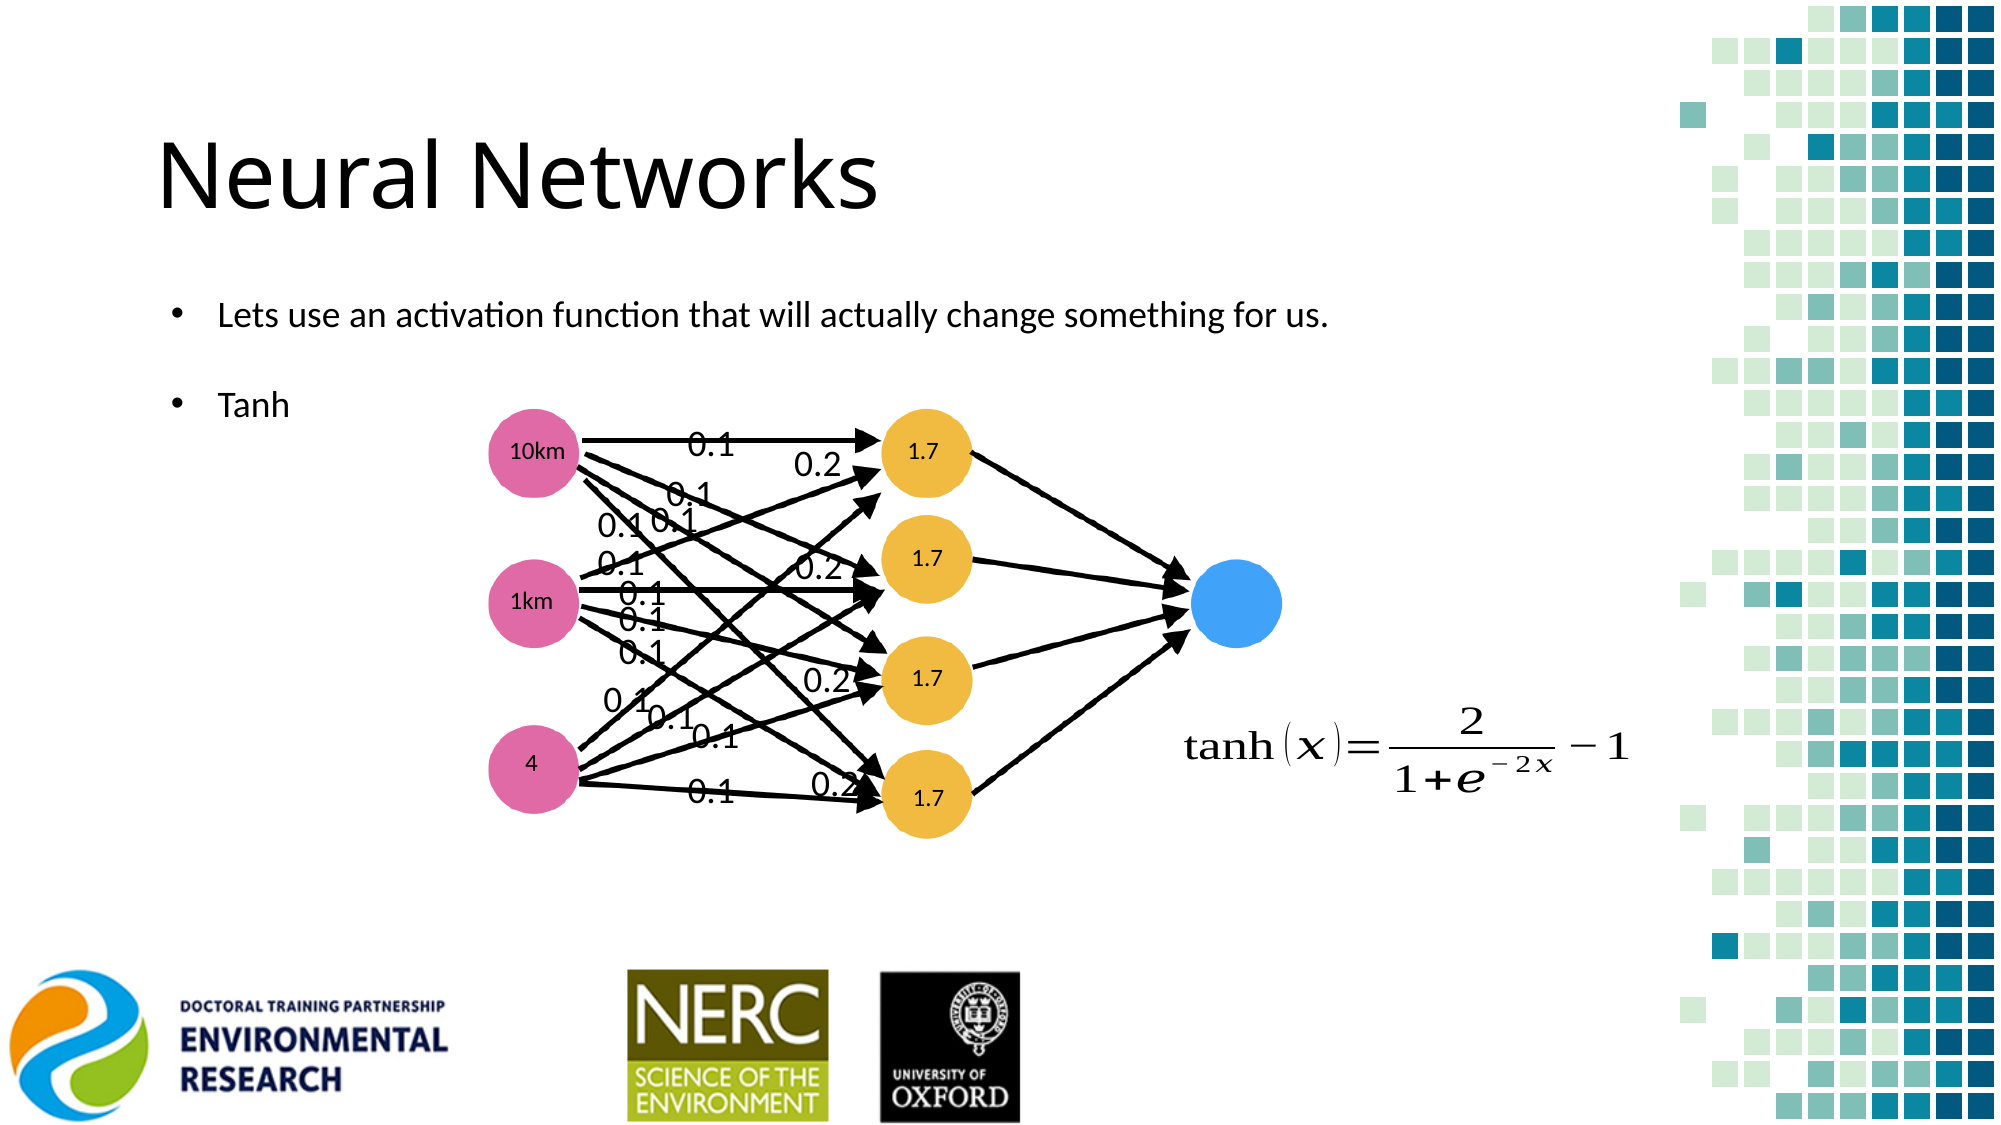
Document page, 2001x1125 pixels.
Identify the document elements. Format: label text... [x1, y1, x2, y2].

title Neural Networks [140, 56, 1619, 244]
text_box Lets use an activation function that will actually change something for us. Tanh [156, 282, 1517, 433]
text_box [0, 964, 1676, 1125]
picture [422, 386, 1317, 865]
